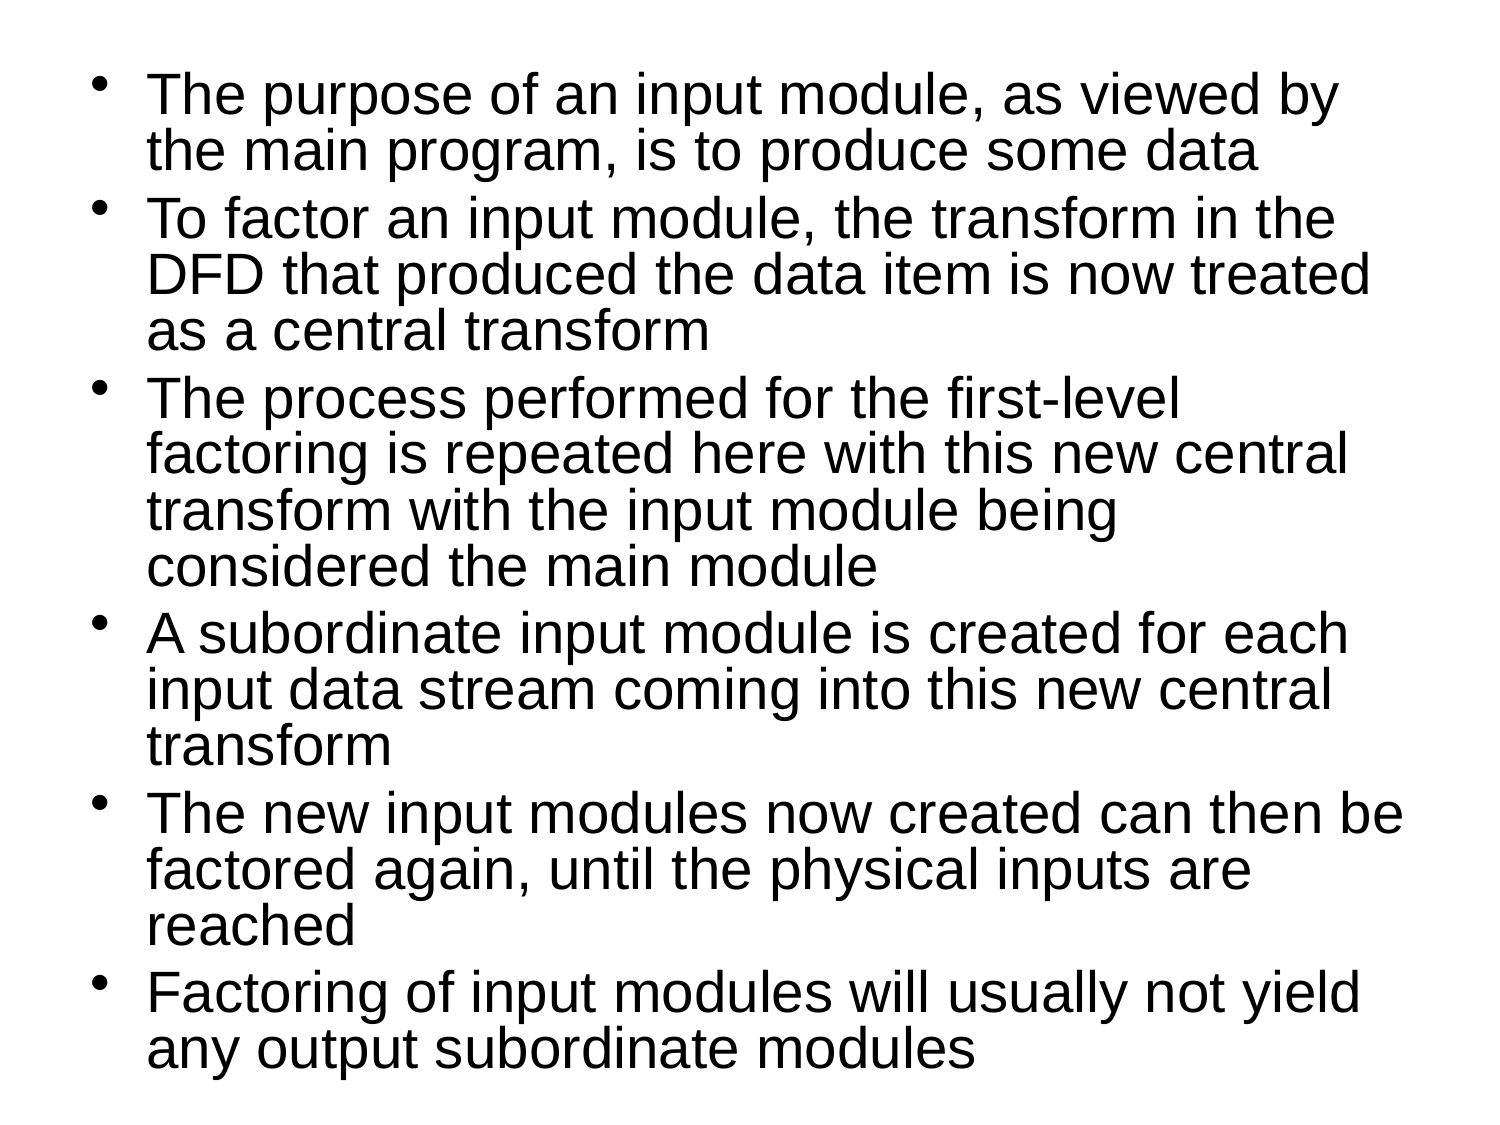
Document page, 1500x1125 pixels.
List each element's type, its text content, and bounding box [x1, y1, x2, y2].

list The purpose of an input module, as viewed by the main program, is to produce some data To factor an input module, the transform in the DFD that produced the data item is now treated as a central transform The process performed for the first-level factoring is repeated here with this new central transform with the input module being considered the main module A subordinate input module is created for each input data stream coming into this new central transform The new input modules now created can then be factored again, until the physical inputs are reached Factoring of input modules will usually not yield any output subordinate modules [74, 62, 1426, 1125]
